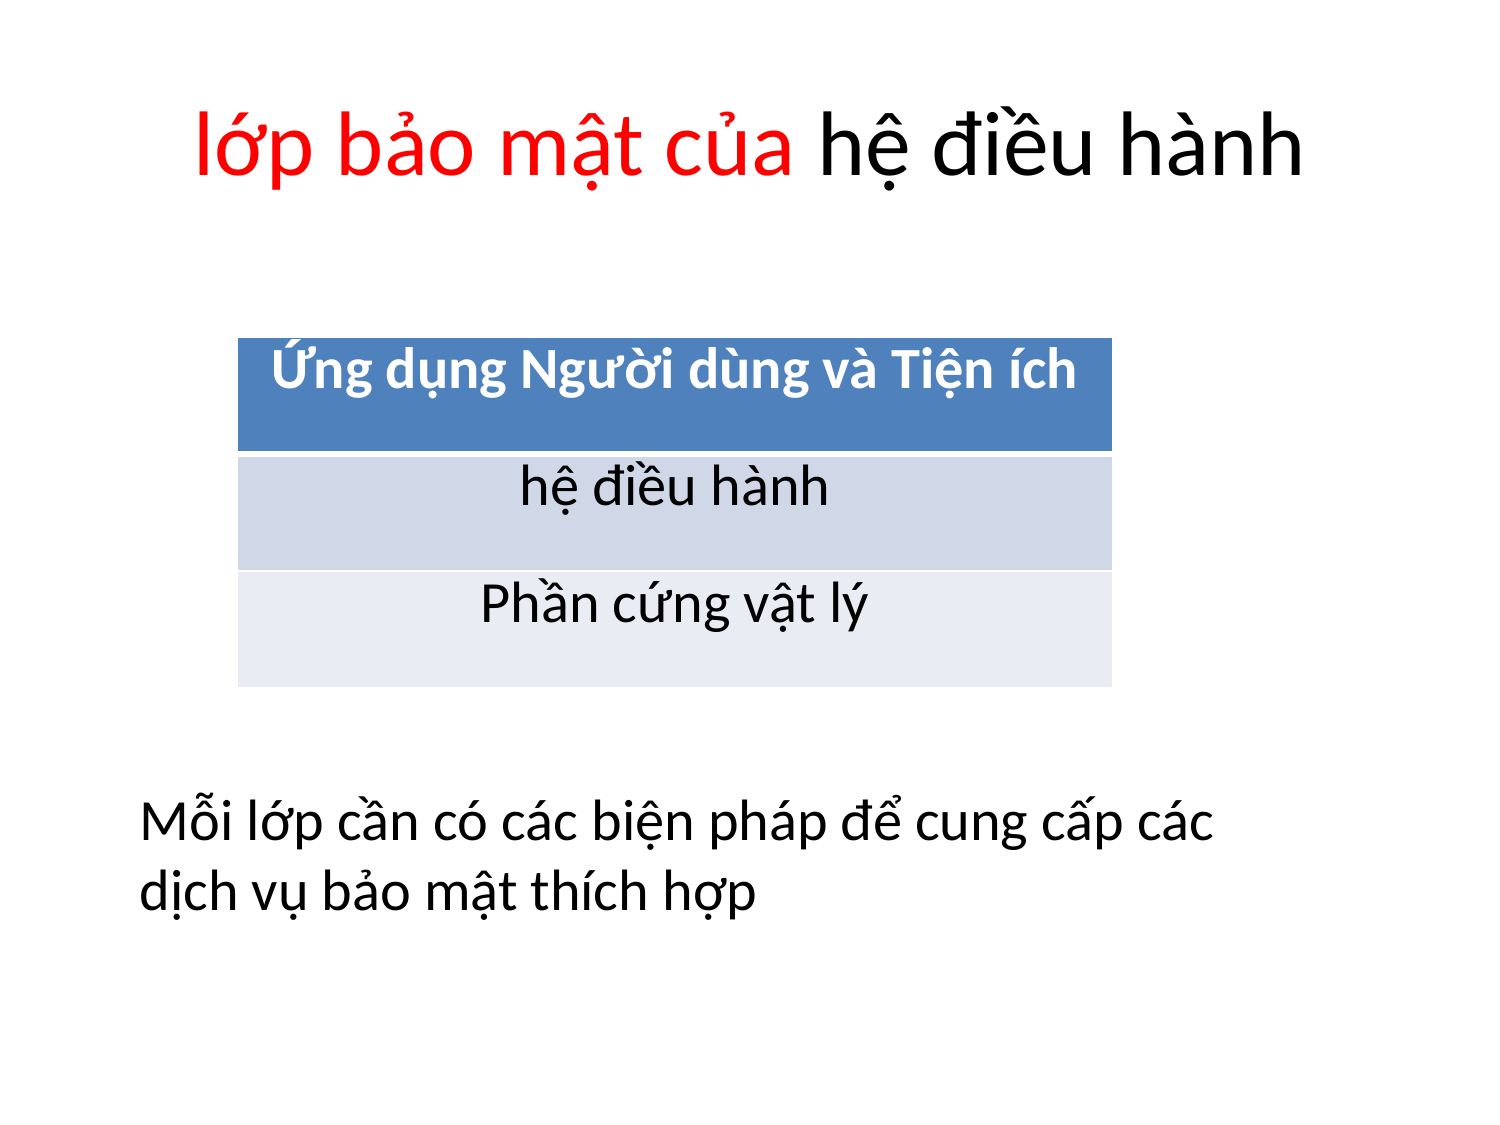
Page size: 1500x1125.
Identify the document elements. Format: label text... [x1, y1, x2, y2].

text_box Mỗi lớp cần có các biện pháp để cung cấp các dịch vụ bảo mật thích hợp [124, 774, 1338, 930]
table_cell hệ điều hành [238, 457, 1112, 570]
table_header Ứng dụng Người dùng và Tiện ích [238, 338, 1112, 451]
table_cell Phần cứng vật lý [238, 572, 1112, 687]
title lớp bảo mật của hệ điều hành [75, 45, 1425, 233]
